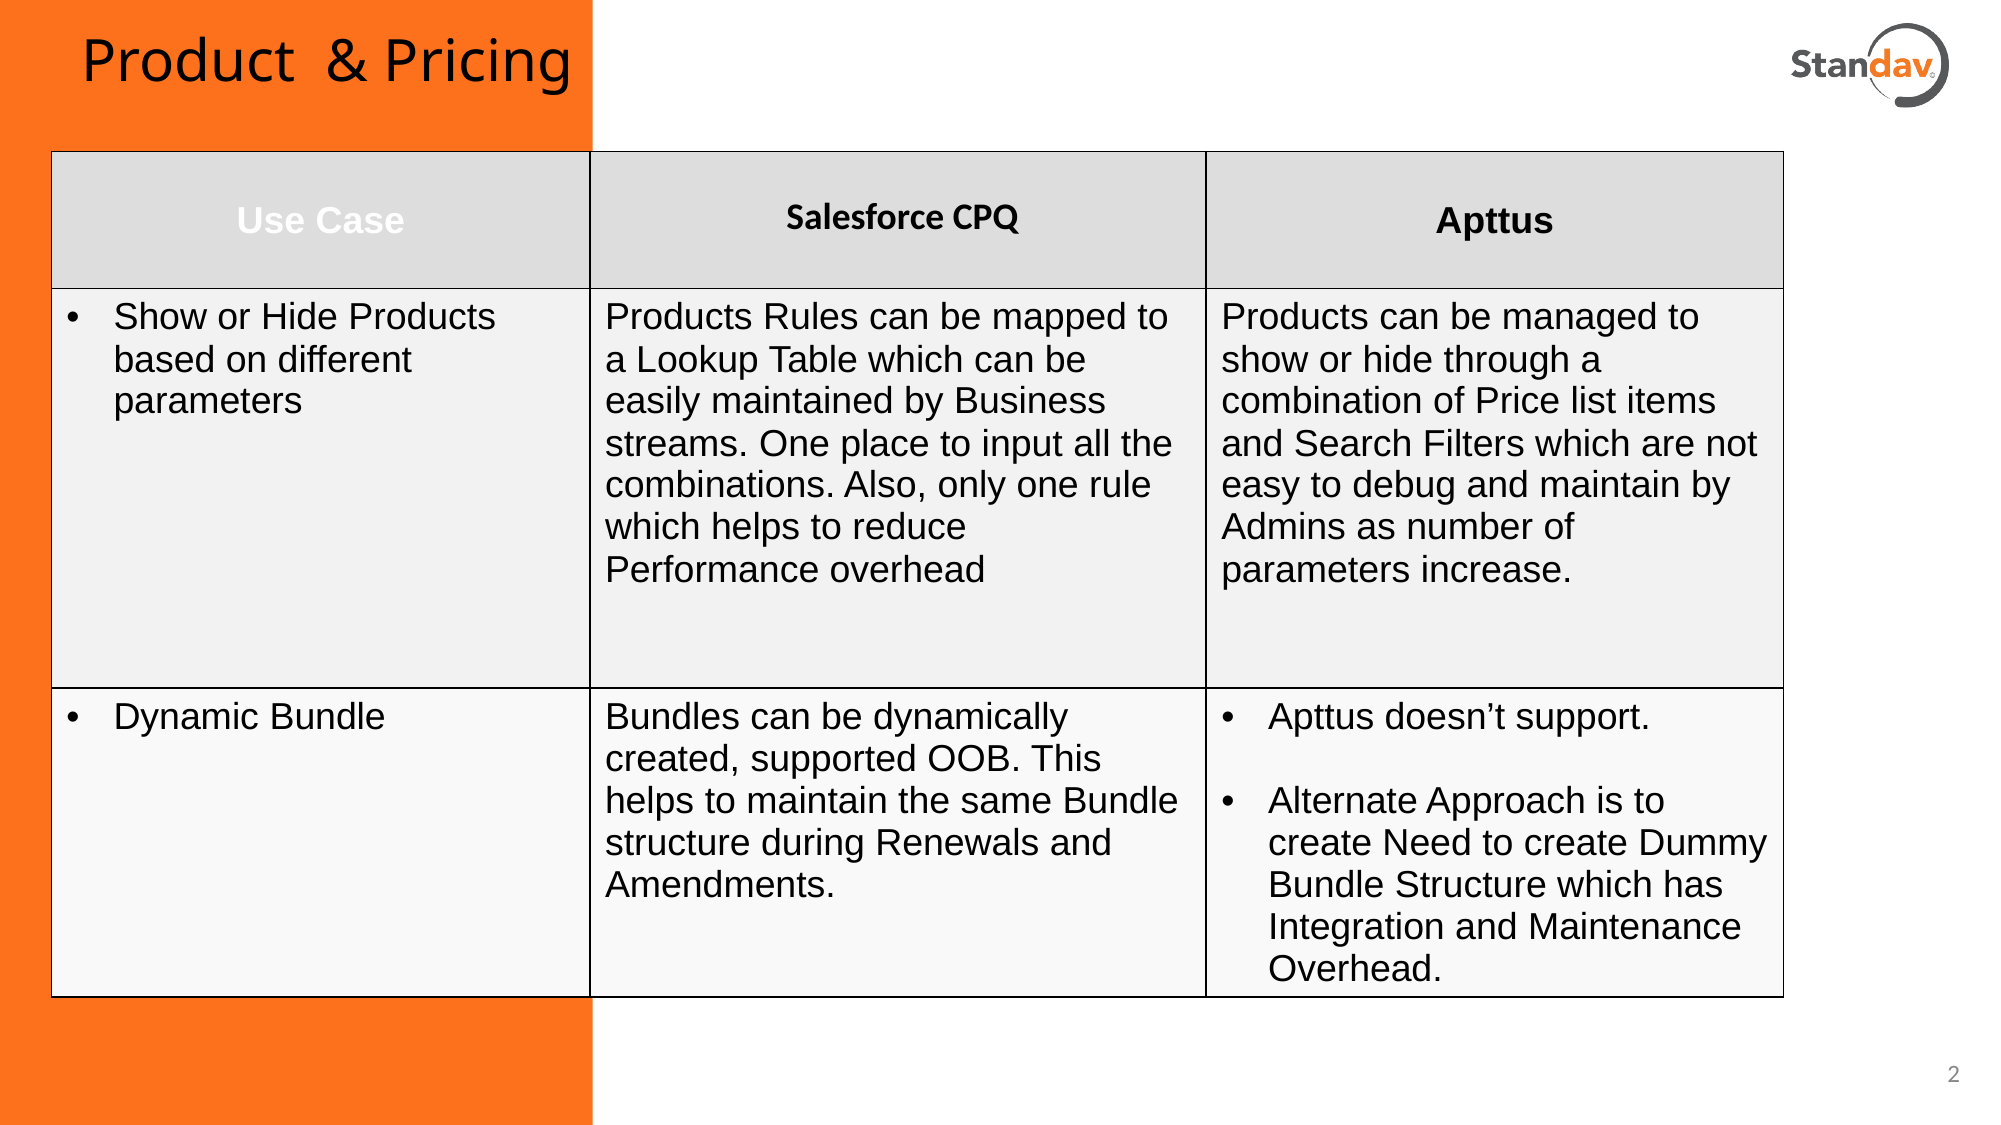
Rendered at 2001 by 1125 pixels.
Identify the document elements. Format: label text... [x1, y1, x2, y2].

table_header Salesforce CPQ [591, 152, 1205, 288]
table_cell Dynamic Bundle [52, 689, 589, 996]
table_header Apttus [1207, 152, 1783, 288]
text_box [0, 0, 593, 1125]
text_box Product & Pricing [66, 23, 974, 103]
table_cell Products can be managed to show or hide through a combination of Price list items and Search Filters which are not easy to debug and maintain by Admins as number of parameters increase. [1207, 289, 1783, 687]
slide_number ‹#› [1525, 1042, 1975, 1103]
table_cell Show or Hide Products based on different parameters [52, 289, 589, 687]
picture [1791, 23, 1949, 108]
table_cell Products Rules can be mapped to a Lookup Table which can be easily maintained by Business streams. One place to input all the combinations. Also, only one rule which helps to reduce Performance overhead [591, 289, 1205, 687]
table_cell Bundles can be dynamically created, supported OOB. This helps to maintain the same Bundle structure during Renewals and Amendments. [591, 689, 1205, 996]
table_header Use Case [52, 152, 589, 288]
table_cell Apttus doesn’t support. Alternate Approach is to create Need to create Dummy Bundle Structure which has Integration and Maintenance Overhead. [1207, 689, 1783, 996]
